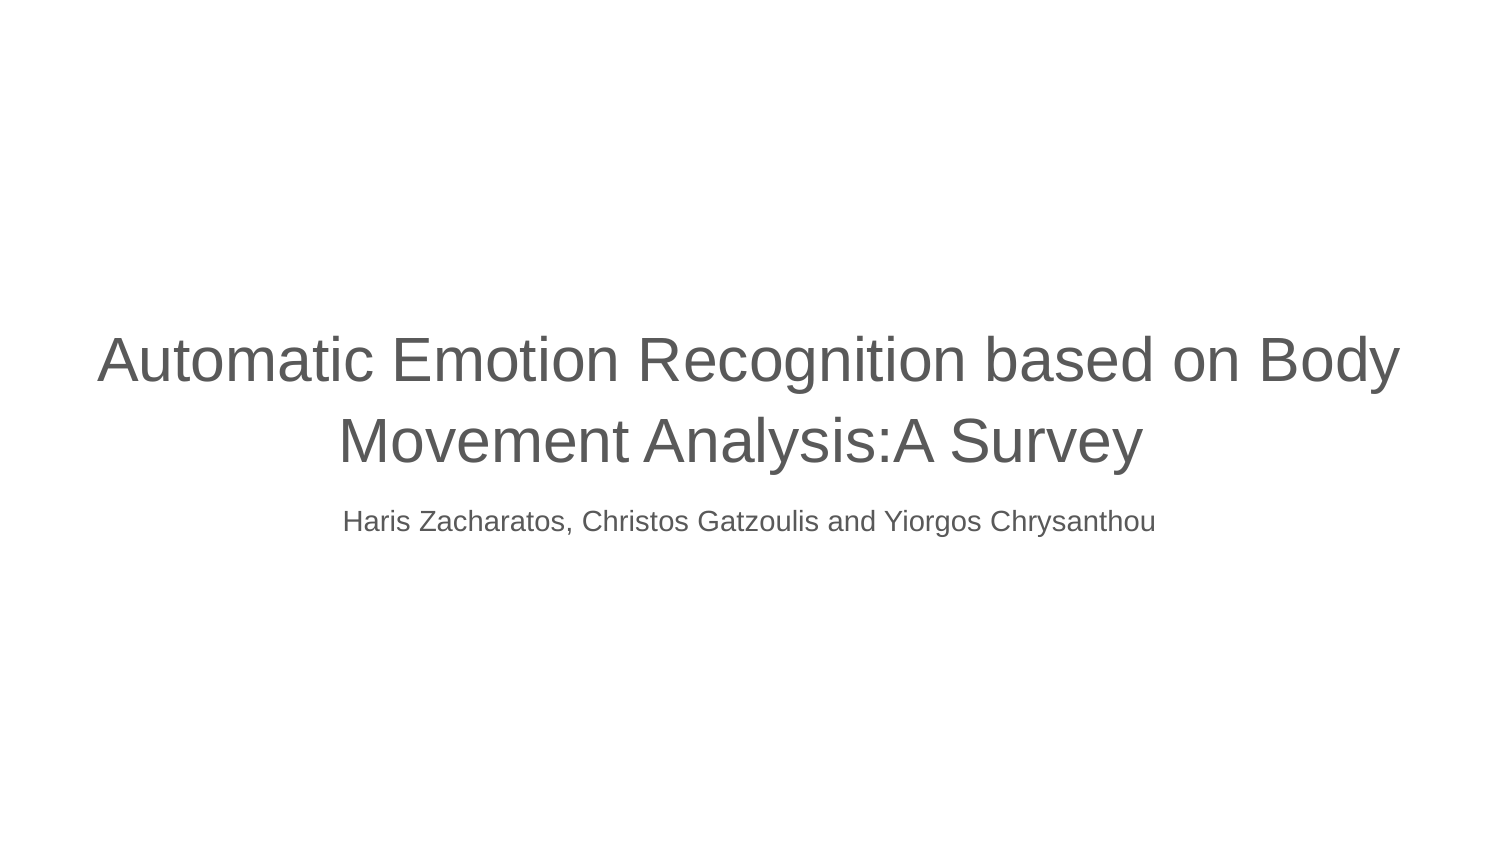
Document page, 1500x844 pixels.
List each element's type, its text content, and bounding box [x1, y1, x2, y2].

list Automatic Emotion Recognition based on Body Movement Analysis:A Survey Haris Zacharatos, Christos Gatzoulis and Yiorgos Chrysanthou [64, 299, 1436, 638]
